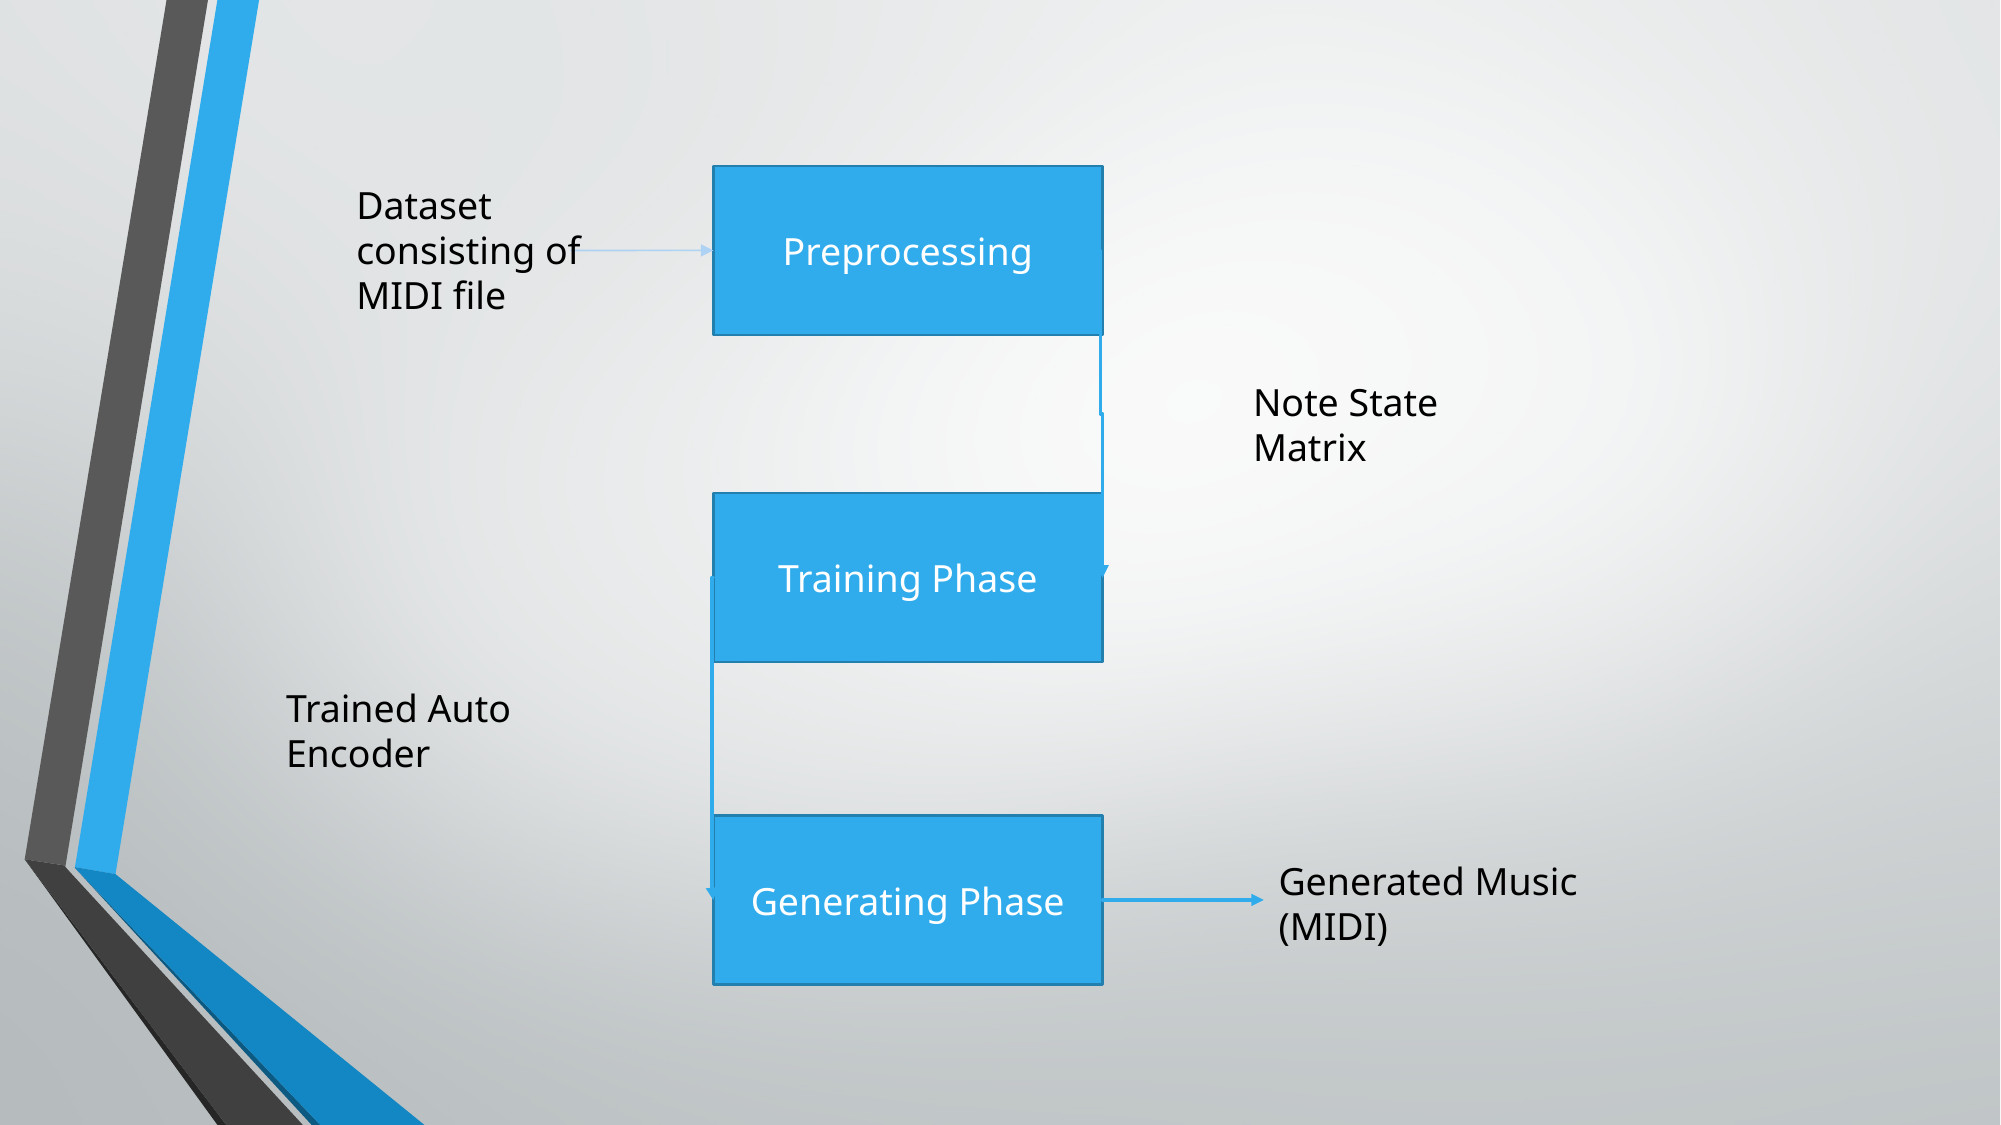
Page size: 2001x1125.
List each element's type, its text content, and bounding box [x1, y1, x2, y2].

text_box Dataset consisting of MIDI file [341, 174, 610, 325]
text_box Training Phase [712, 492, 1104, 663]
text_box Generated Music (MIDI) [1263, 850, 1630, 956]
text_box Trained Auto Encoder [271, 678, 557, 783]
text_box Preprocessing [712, 165, 1104, 336]
text_box Note State Matrix [1238, 371, 1559, 477]
text_box Generating Phase [712, 814, 1104, 986]
